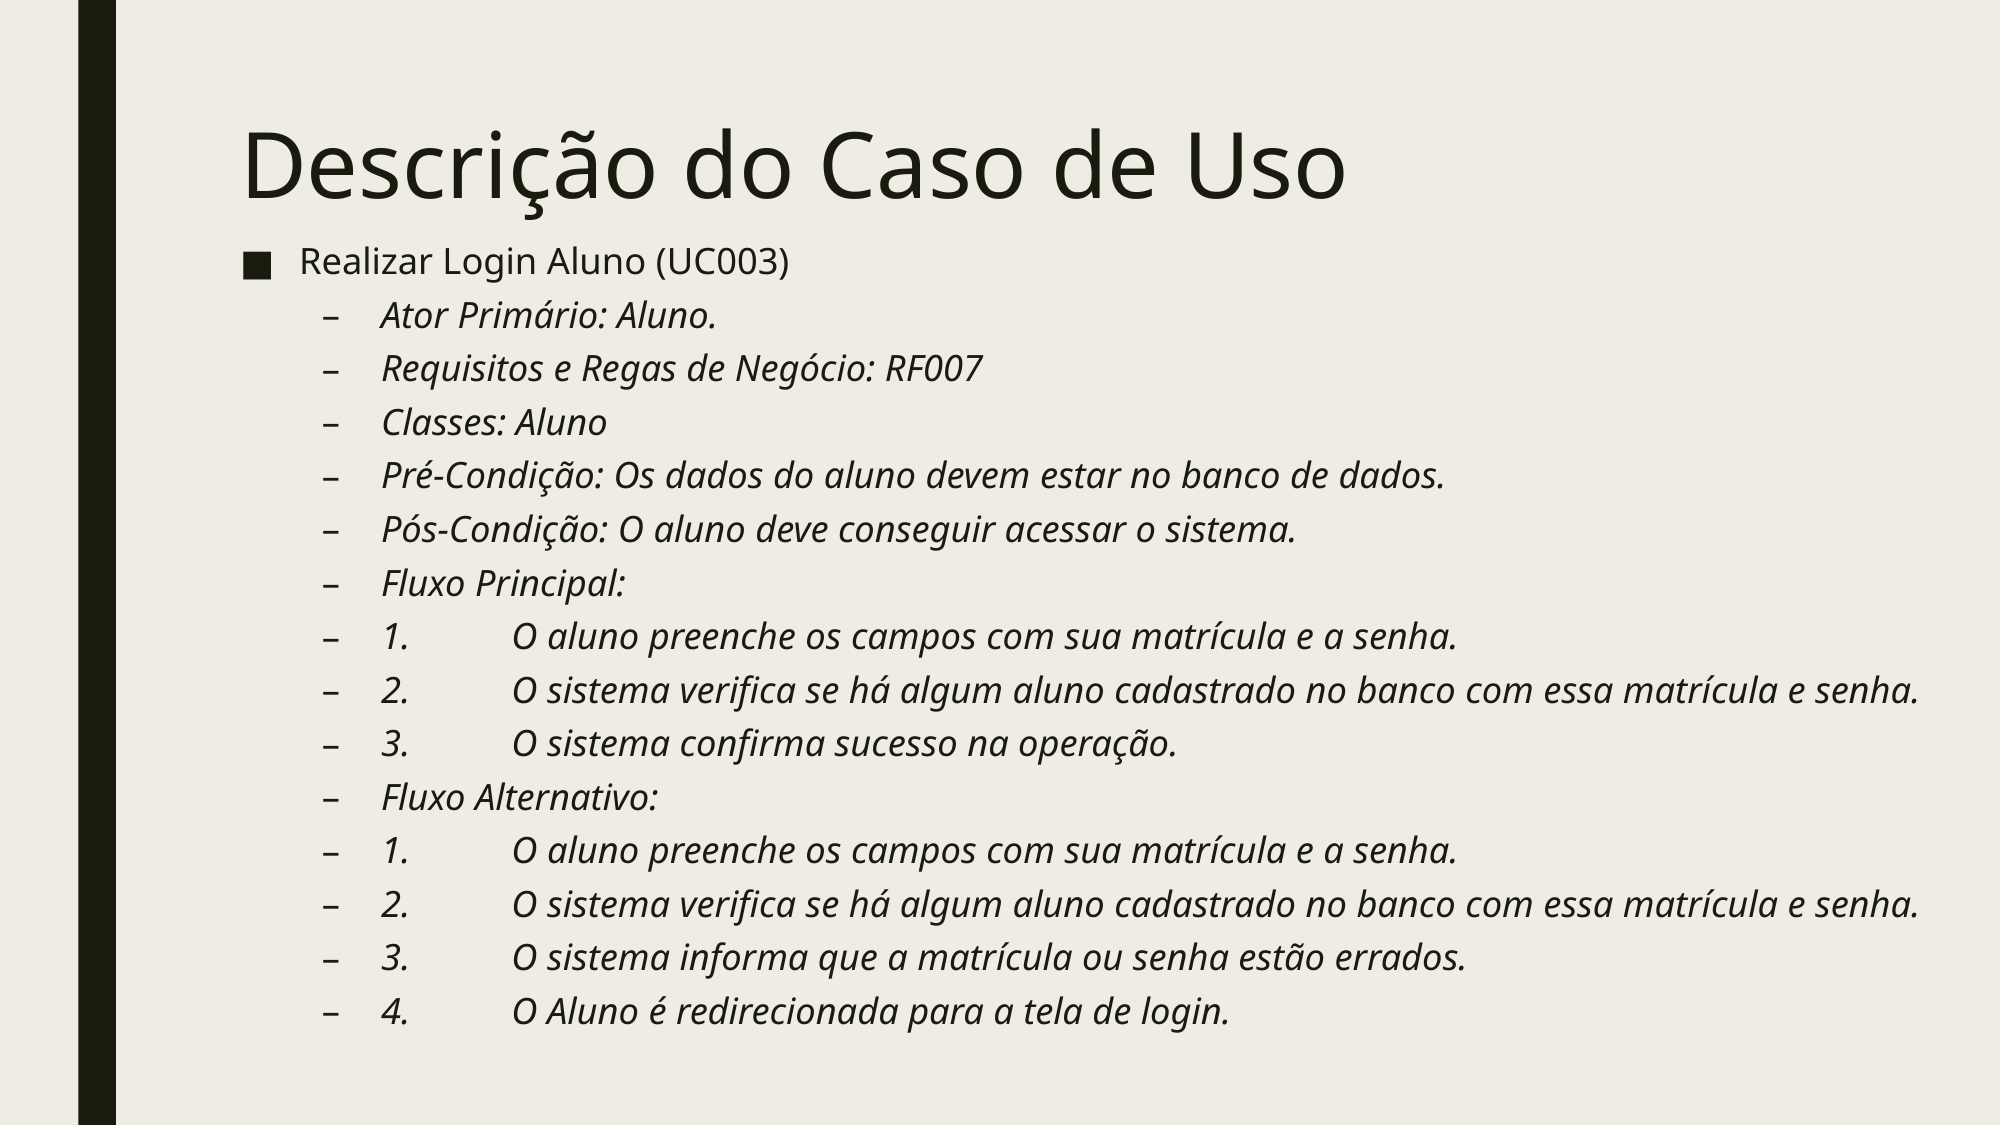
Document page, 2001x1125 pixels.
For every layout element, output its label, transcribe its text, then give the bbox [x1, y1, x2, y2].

list Realizar Login Aluno (UC003) Ator Primário: Aluno. Requisitos e Regas de Negócio: RF007 Classes: Aluno Pré-Condição: Os dados do aluno devem estar no banco de dados. Pós-Condição: O aluno deve conseguir acessar o sistema. Fluxo Principal: 1. O aluno preenche os campos com sua matrícula e a senha. 2. O sistema verifica se há algum aluno cadastrado no banco com essa matrícula e senha. 3. O sistema confirma sucesso na operação. Fluxo Alternativo: 1. O aluno preenche os campos com sua matrícula e a senha. 2. O sistema verifica se há algum aluno cadastrado no banco com essa matrícula e senha. 3. O sistema informa que a matrícula ou senha estão errados. 4. O Aluno é redirecionada para a tela de login. [225, 234, 1938, 1103]
title Descrição do Caso de Uso [225, 112, 1800, 234]
